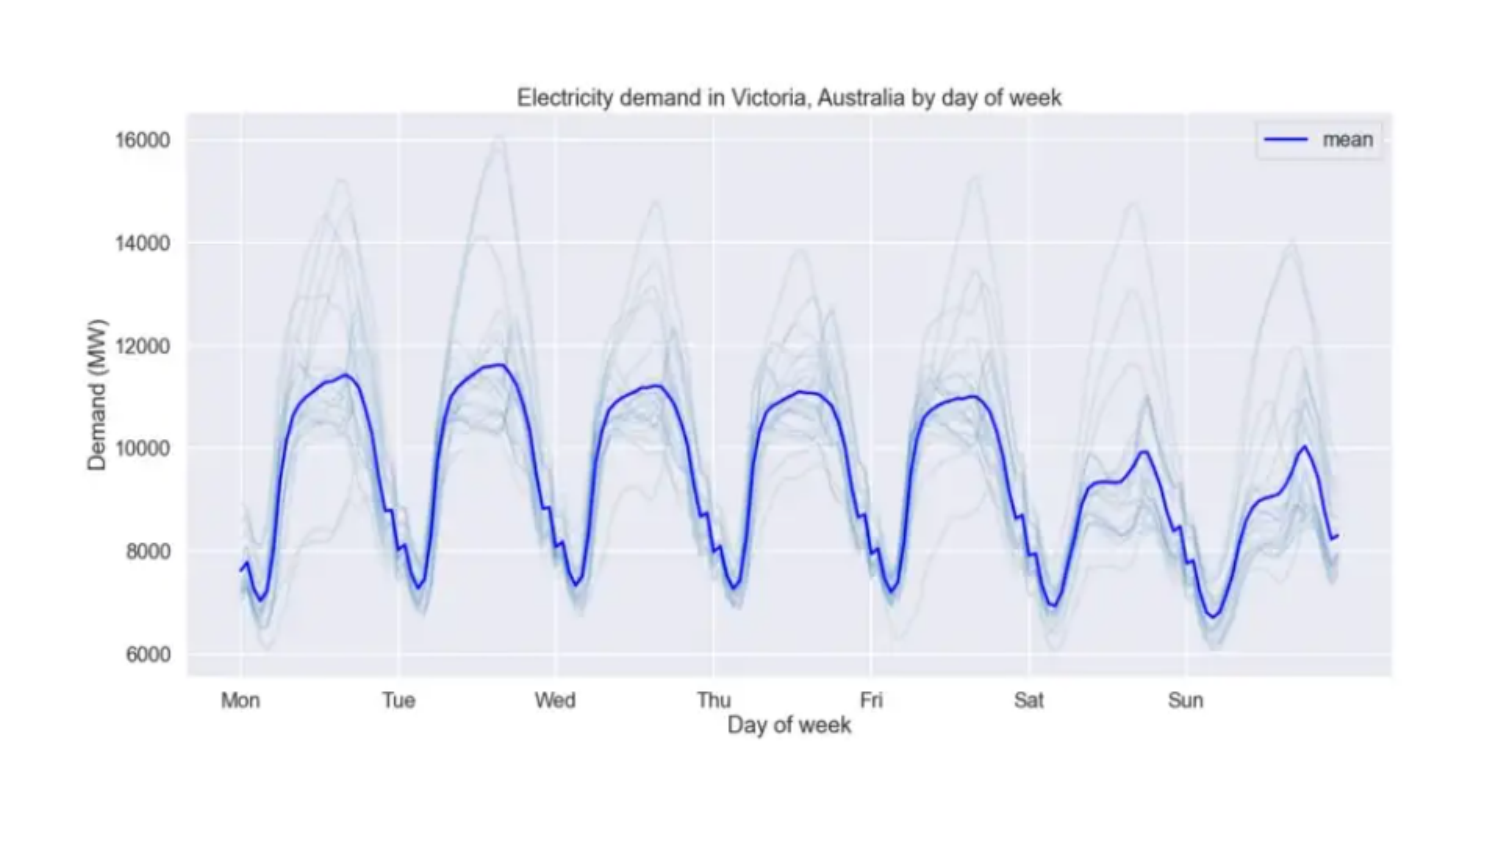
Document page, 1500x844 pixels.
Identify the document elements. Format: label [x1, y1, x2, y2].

picture [58, 57, 1442, 763]
